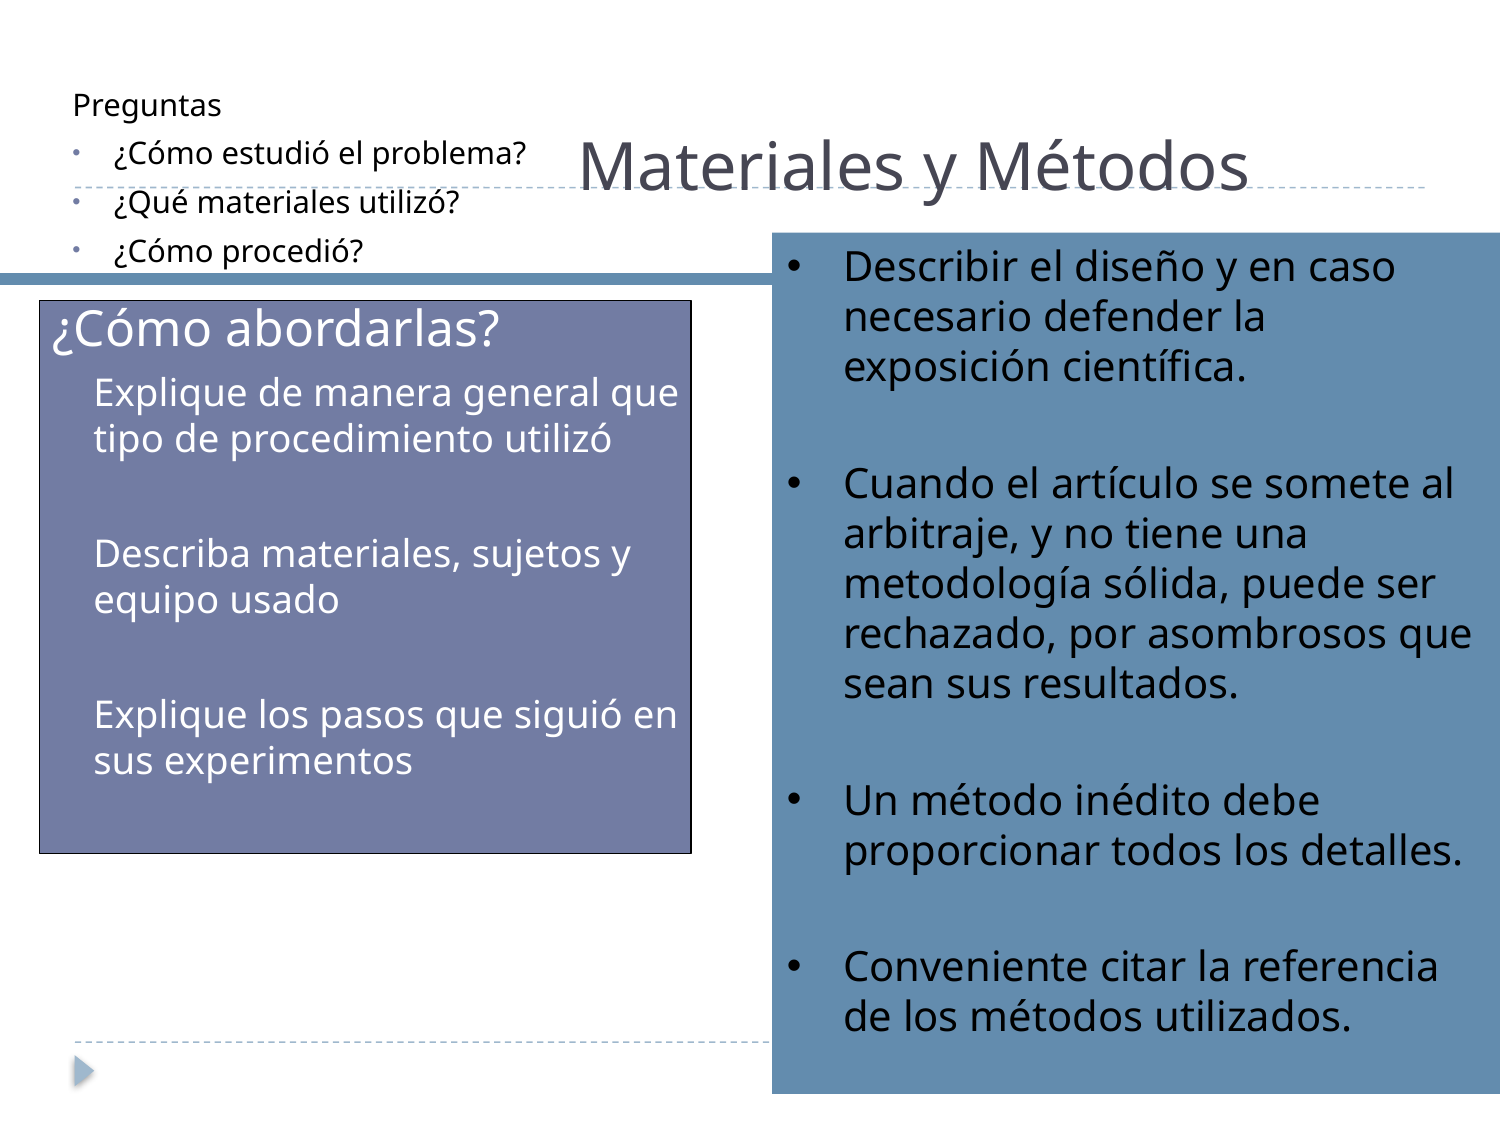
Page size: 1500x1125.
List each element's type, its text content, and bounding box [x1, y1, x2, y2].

list ¿Cómo abordarlas? Explique de manera general que tipo de procedimiento utilizó Describa materiales, sujetos y equipo usado Explique los pasos que siguió en sus experimentos [37, 291, 715, 799]
text_box Describir el diseño y en caso necesario defender la exposición científica. Cuando el artículo se somete al arbitraje, y no tiene una metodología sólida, puede ser rechazado, por asombrosos que sean sus resultados. Un método inédito debe proporcionar todos los detalles. Conveniente citar la referencia de los métodos utilizados. [772, 232, 1500, 278]
text_box [39, 799, 691, 854]
text_box Describir el diseño y en caso necesario defender la exposición científica. Cuando el artículo se somete al arbitraje, y no tiene una metodología sólida, puede ser rechazado, por asombrosos que sean sus resultados. Un método inédito debe proporcionar todos los detalles. Conveniente citar la referencia de los métodos utilizados. [772, 288, 1500, 1094]
list Preguntas ¿Cómo estudió el problema? ¿Qué materiales utilizó? ¿Cómo procedió? [57, 78, 563, 273]
title Materiales y Métodos [563, 78, 1425, 212]
